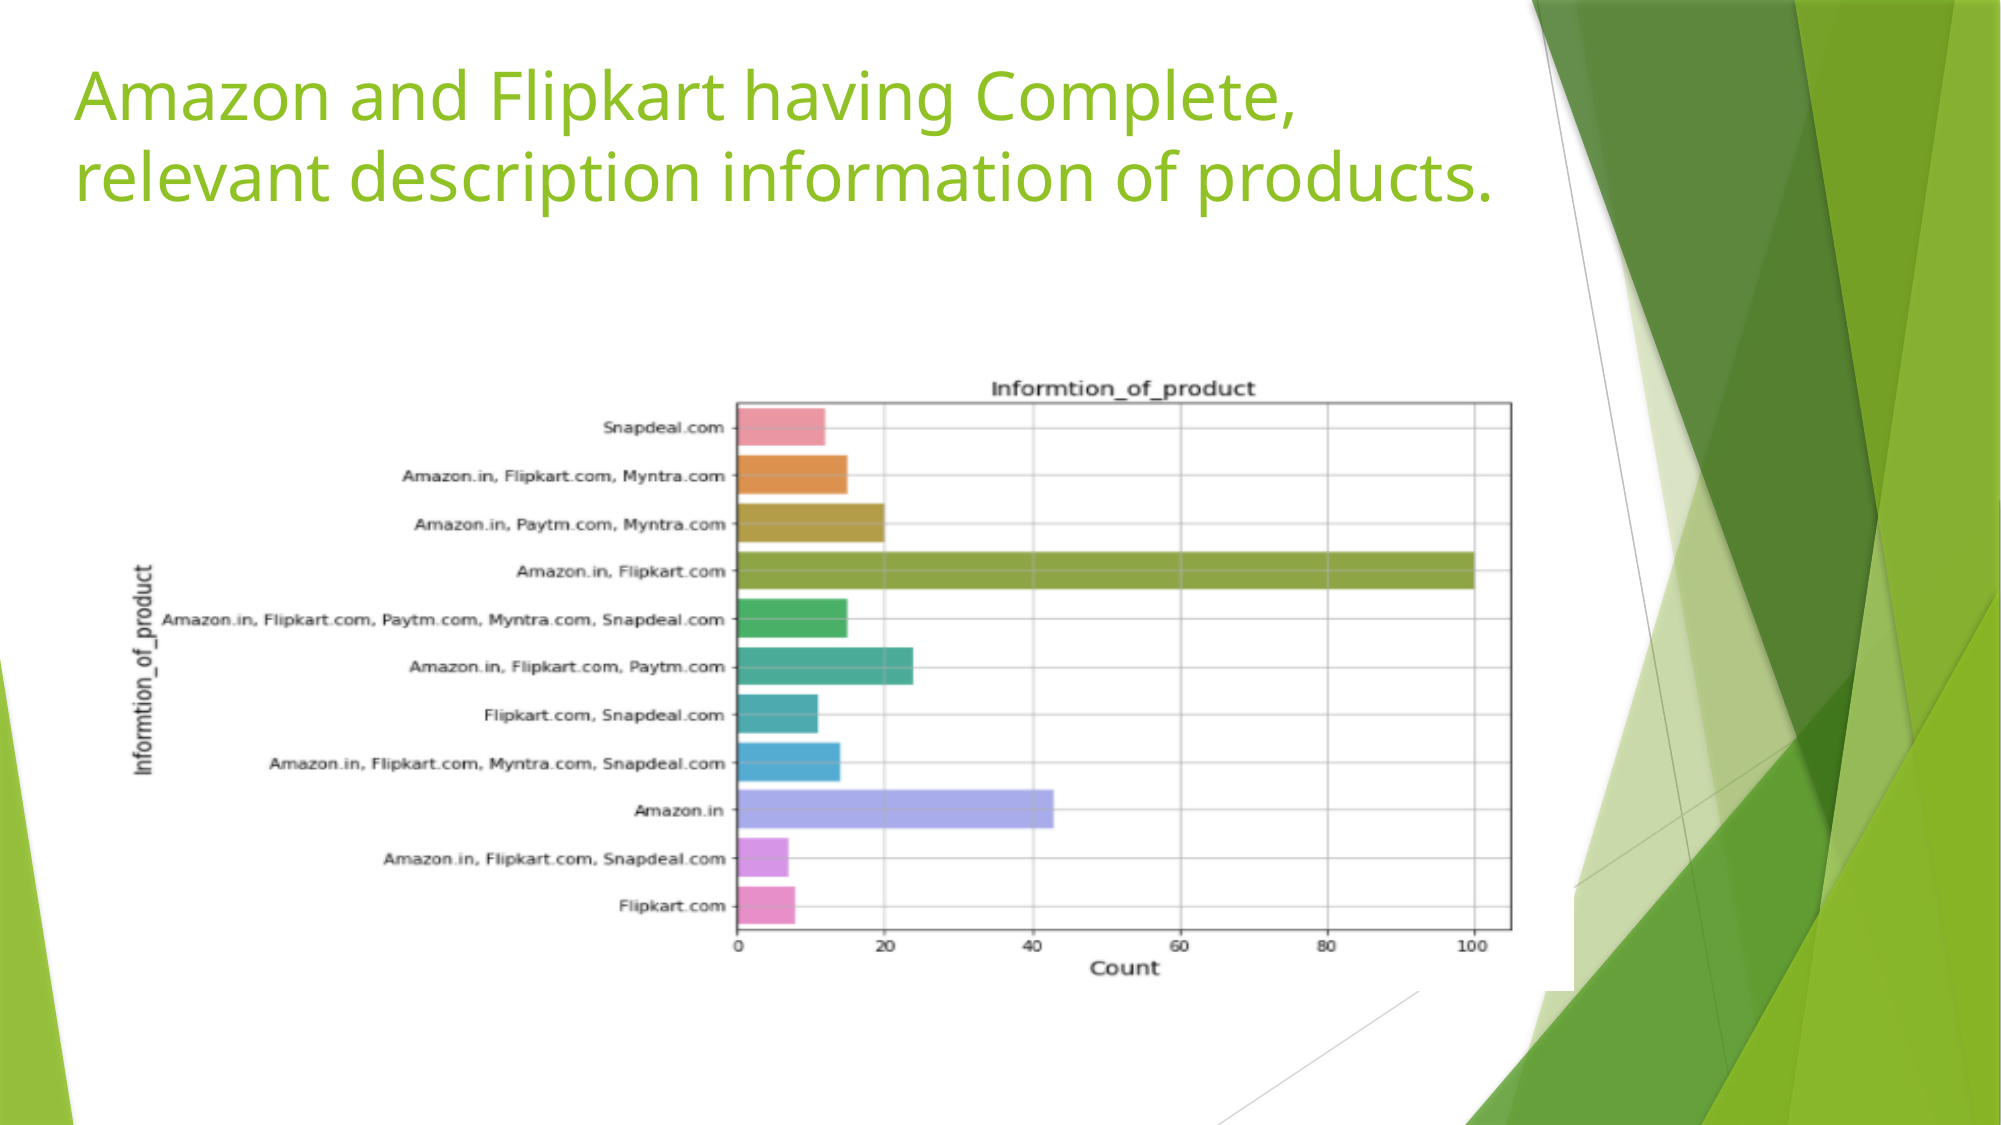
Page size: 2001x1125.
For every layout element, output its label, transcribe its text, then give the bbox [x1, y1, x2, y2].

title Amazon and Flipkart having Complete, relevant description information of products. [59, 45, 1522, 297]
picture [110, 363, 1575, 992]
